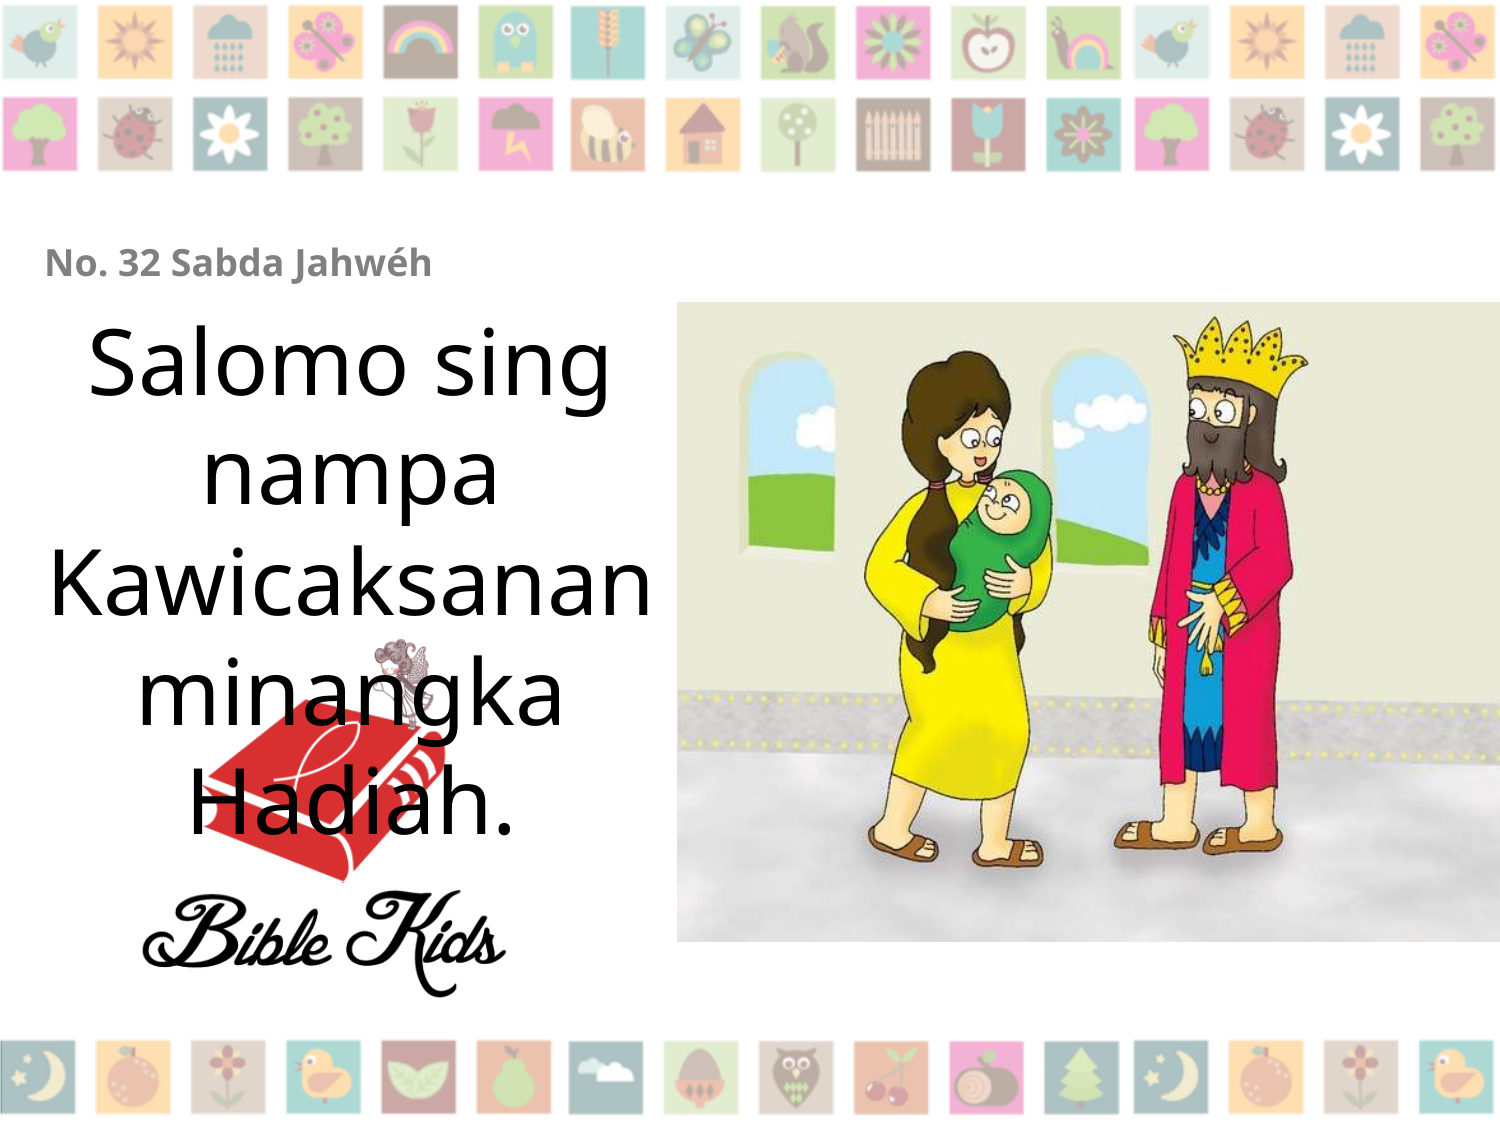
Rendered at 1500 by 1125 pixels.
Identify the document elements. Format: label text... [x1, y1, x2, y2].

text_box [0, 3, 1500, 181]
text_box Salomo sing nampa Kawicaksanan minangka Hadiah. [28, 296, 674, 861]
picture [117, 600, 544, 1027]
picture [677, 302, 1500, 942]
text_box No. 32 Sabda Jahwéh [29, 231, 514, 292]
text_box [0, 1028, 1500, 1118]
